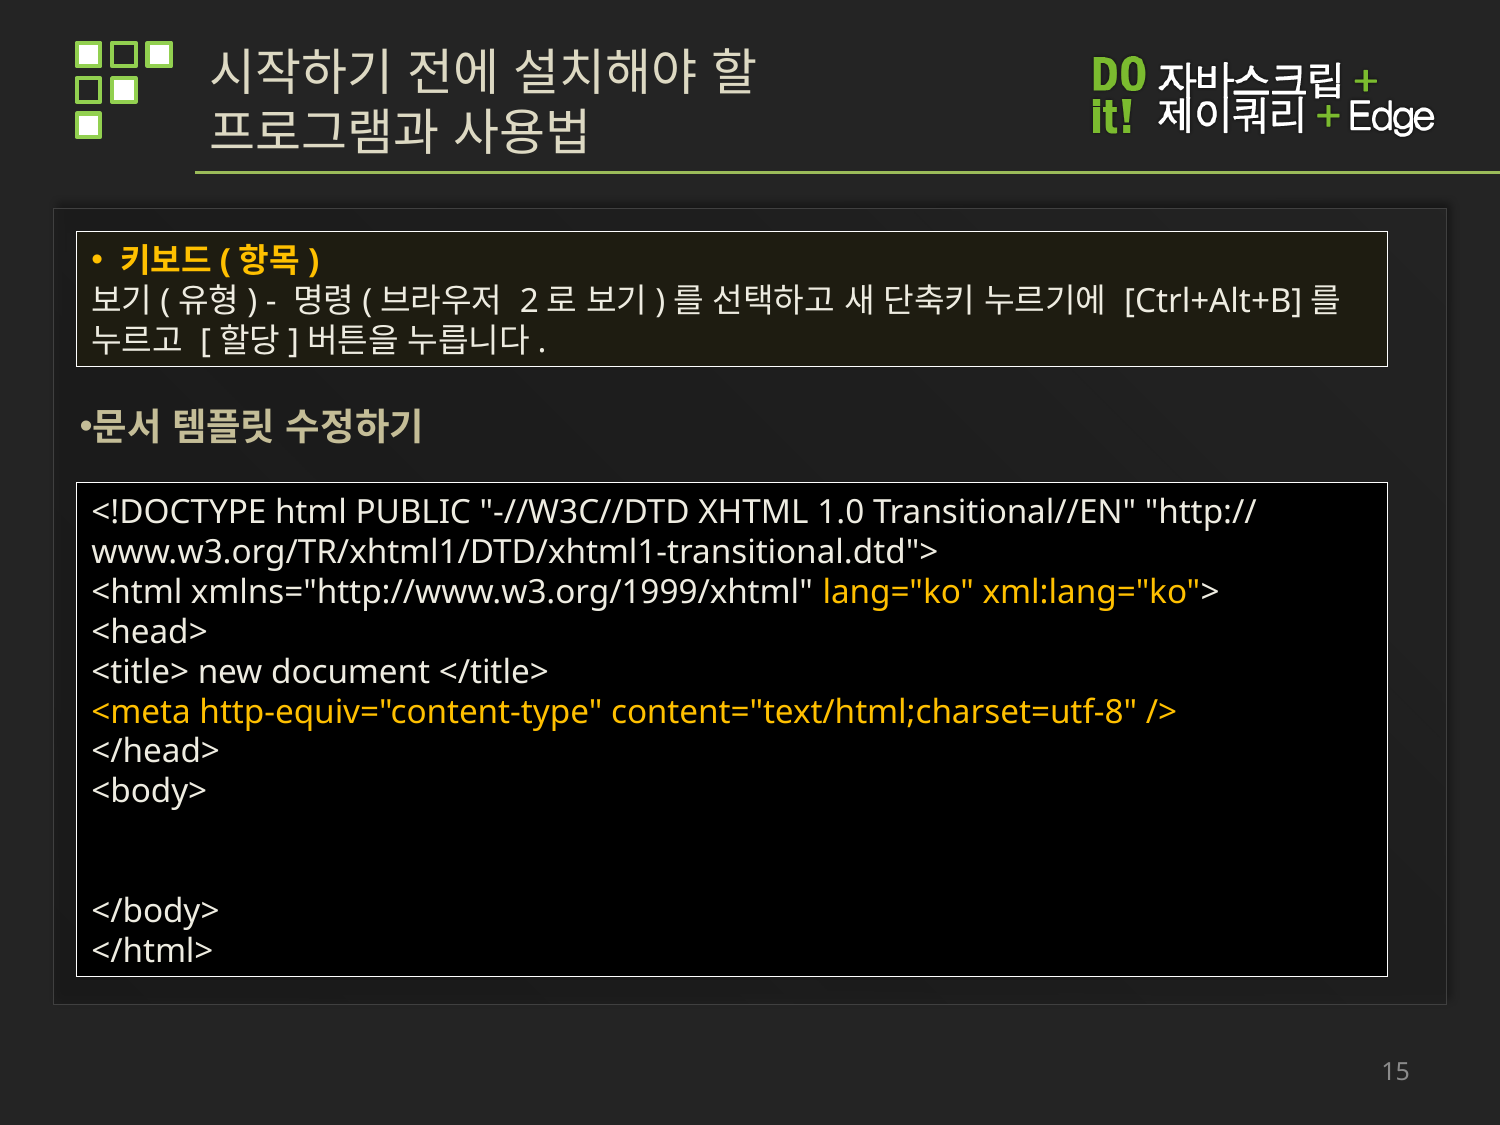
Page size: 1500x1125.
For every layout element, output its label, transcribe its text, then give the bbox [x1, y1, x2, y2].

slide_number 15 [1074, 1042, 1425, 1103]
list [53, 208, 1447, 1005]
title 시작하기 전에 설치해야 할 프로그램과 사용법 [194, 33, 1495, 161]
text_box 키보드(항목) 보기(유형) - 명령(브라우저 2로 보기)를 선택하고 새 단축키 누르기에 [Ctrl+Alt+B]를 누르고 [할당]버튼을 누릅니다. [76, 231, 1388, 367]
text_box 문서 템플릿 수정하기 [64, 395, 1341, 456]
text_box <!DOCTYPE html PUBLIC "-//W3C//DTD XHTML 1.0 Transitional//EN" "http://www.w3.org/TR/xhtml1/DTD/xhtml1-transitional.dtd"> <html xmlns="http://www.w3.org/1999/xhtml" lang="ko" xml:lang="ko"> <head> <title> new document </title> <meta http-equiv="content-type" content="text/html;charset=utf-8" /> </head> <body> </body> </html> [76, 482, 1388, 977]
